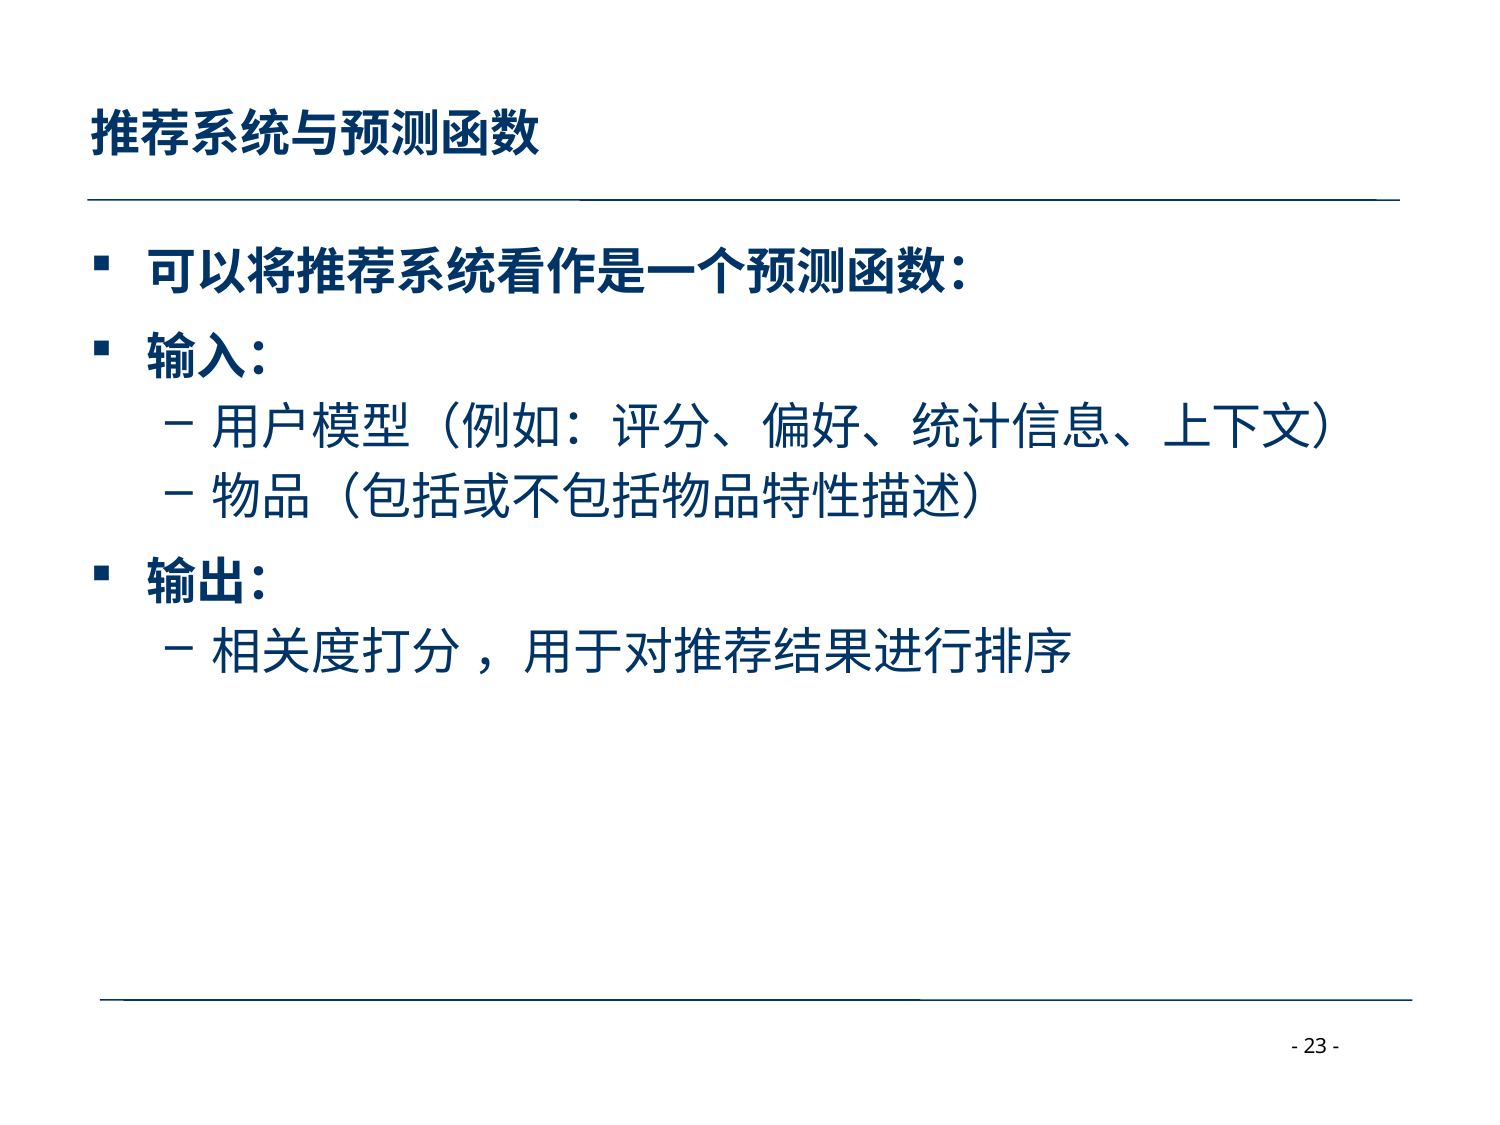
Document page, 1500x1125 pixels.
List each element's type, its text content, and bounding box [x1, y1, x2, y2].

title 推荐系统与预测函数 [74, 37, 1426, 226]
list 可以将推荐系统看作是一个预测函数： 输入： 用户模型（例如：评分、偏好、统计信息、上下文） 物品（包括或不包括物品特性描述） 输出： 相关度打分 ，用于对推荐结果进行排序 [74, 231, 1426, 1006]
